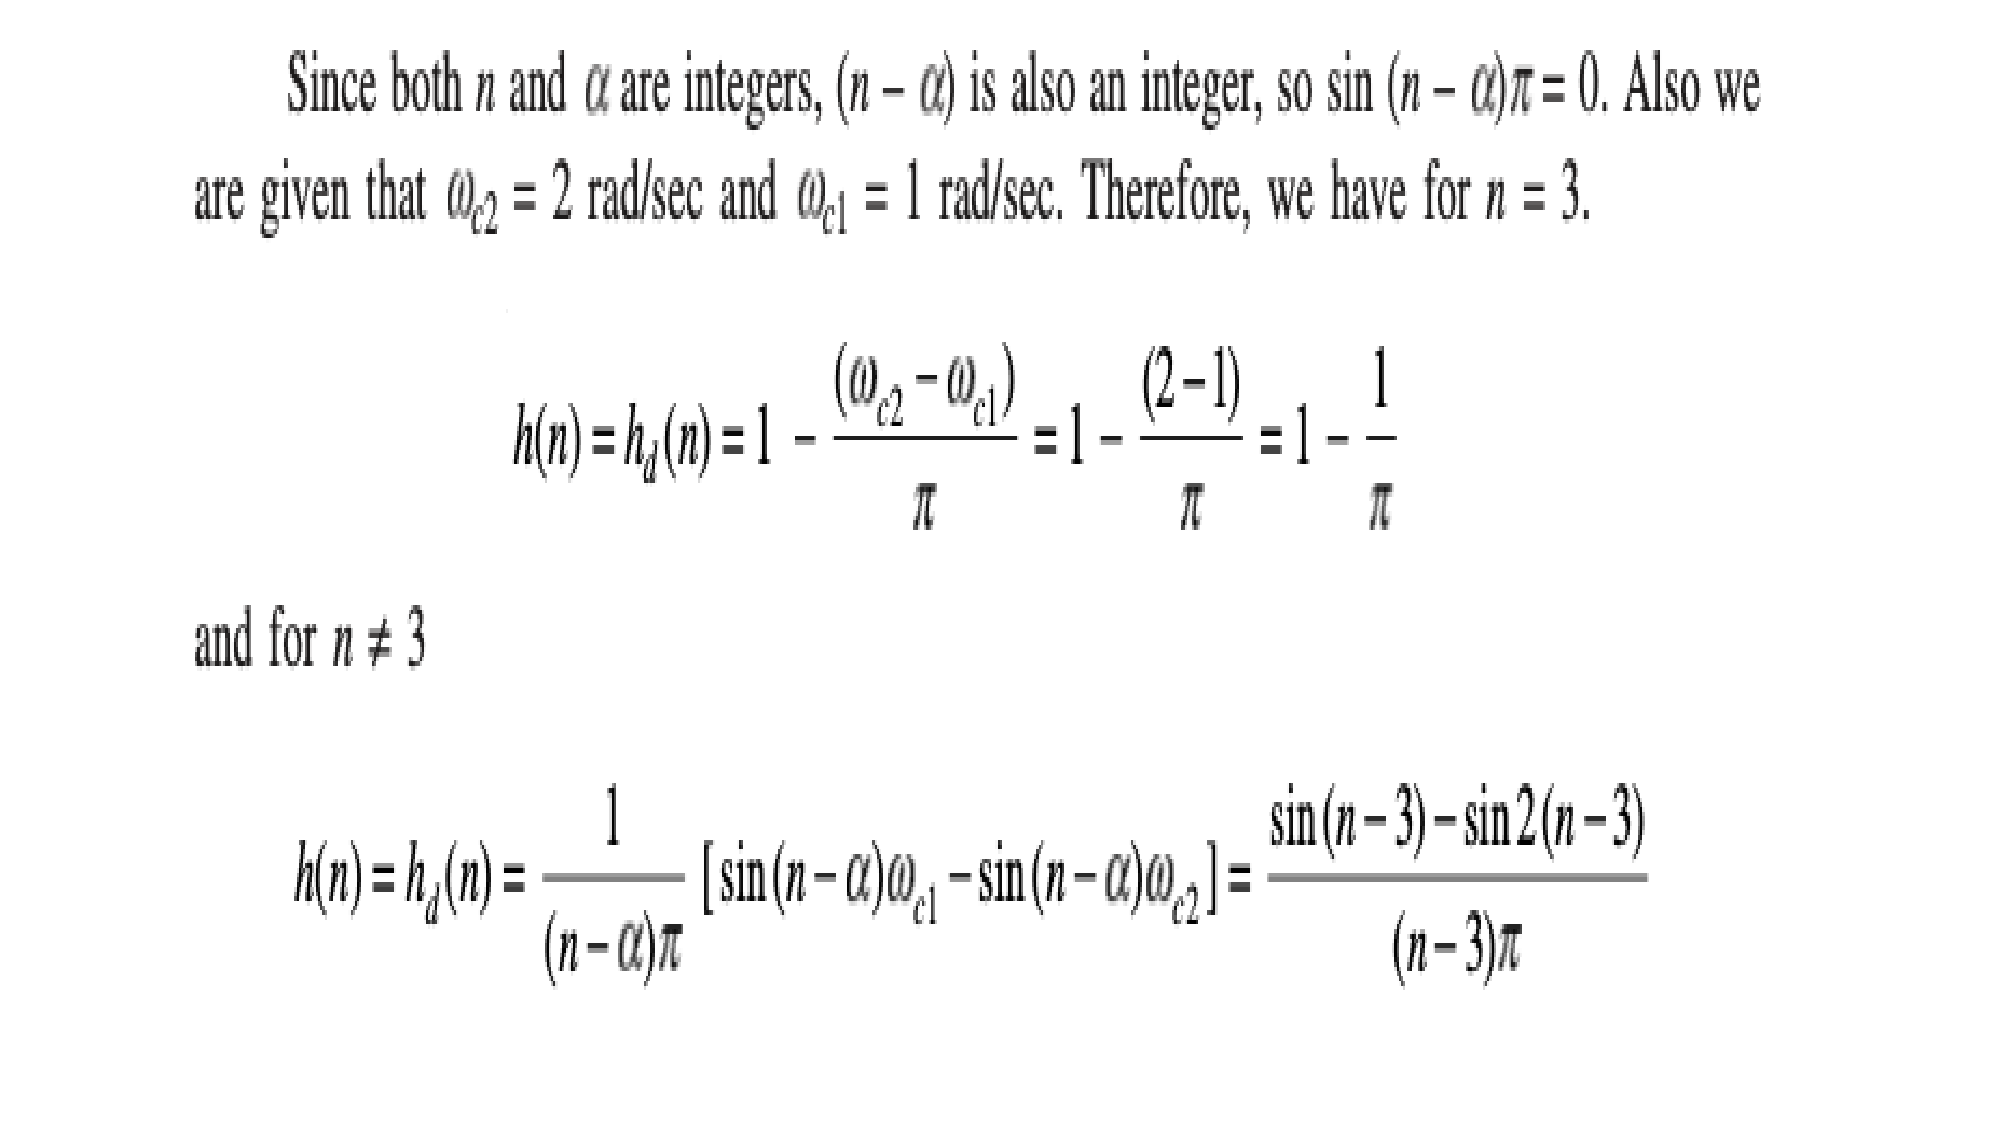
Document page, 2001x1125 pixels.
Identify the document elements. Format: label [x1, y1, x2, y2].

list [62, 0, 1863, 1066]
